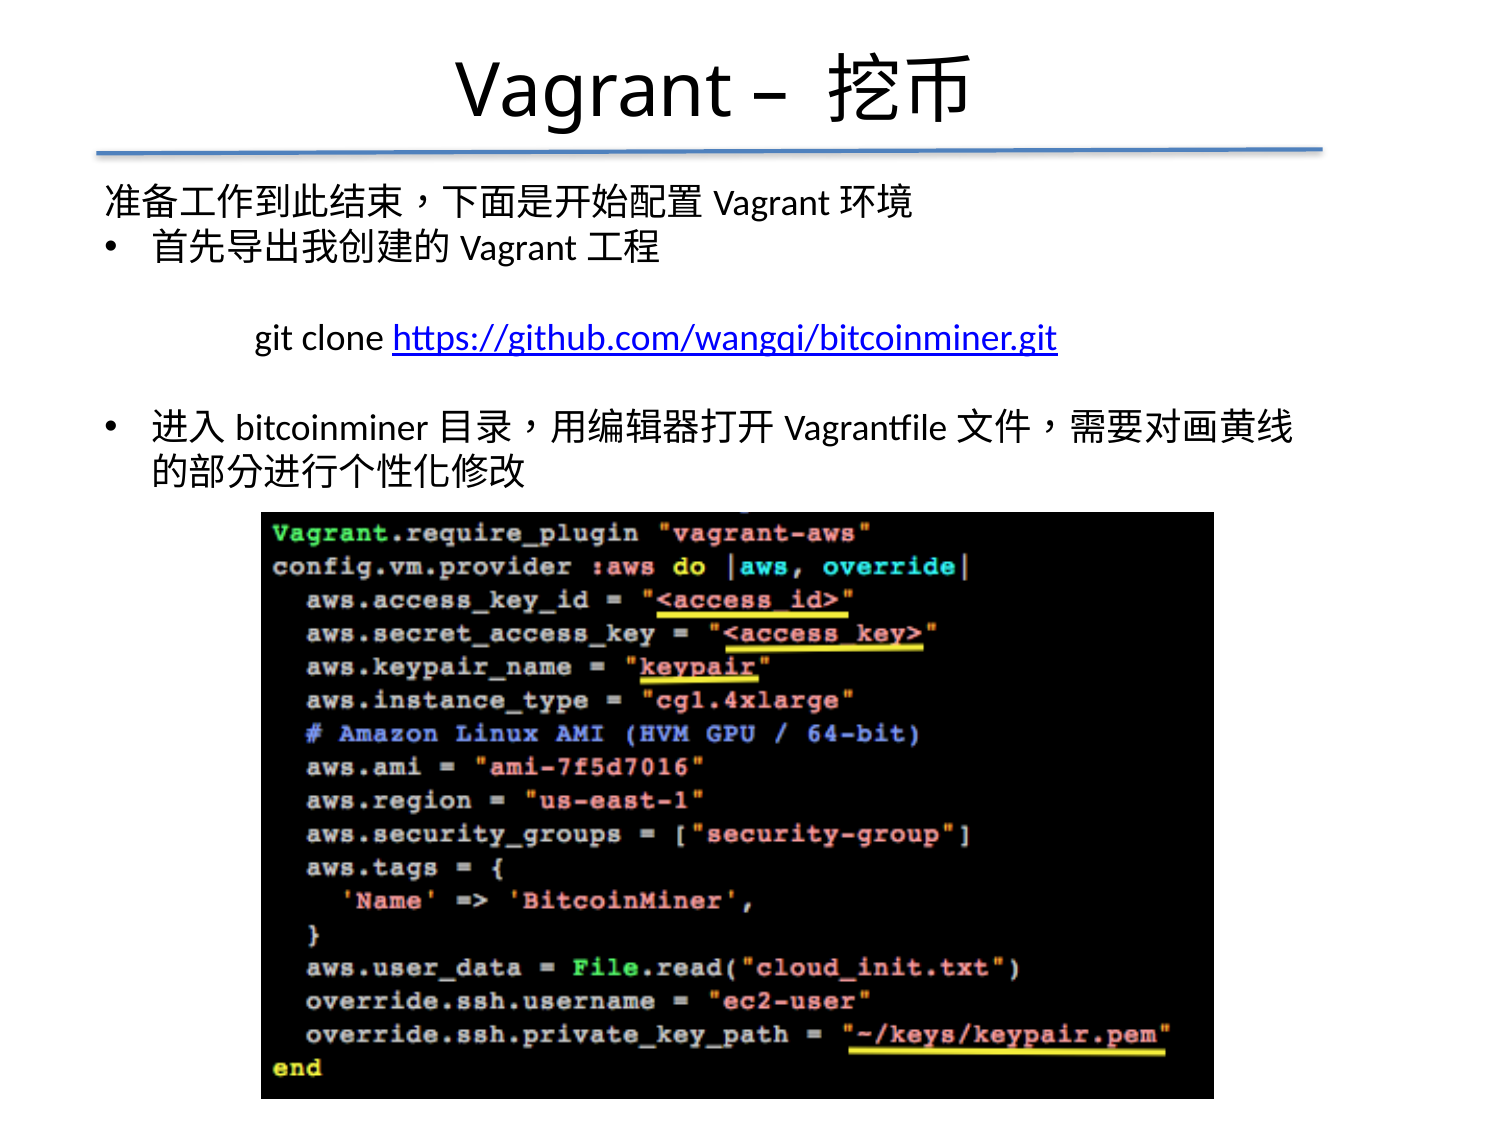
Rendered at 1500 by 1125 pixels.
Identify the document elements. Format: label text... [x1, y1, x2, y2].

picture [261, 512, 1214, 1099]
text_box Vagrant – 挖币 [105, 34, 1328, 139]
text_box 准备工作到此结束，下面是开始配置Vagrant环境 首先导出我创建的Vagrant工程 git clone https://github.com/wangqi/bitcoinminer.git 进入bitcoinminer目录，用编辑器打开Vagrantfile文件，需要对画黄线的部分进行个性化修改 [89, 170, 1312, 501]
